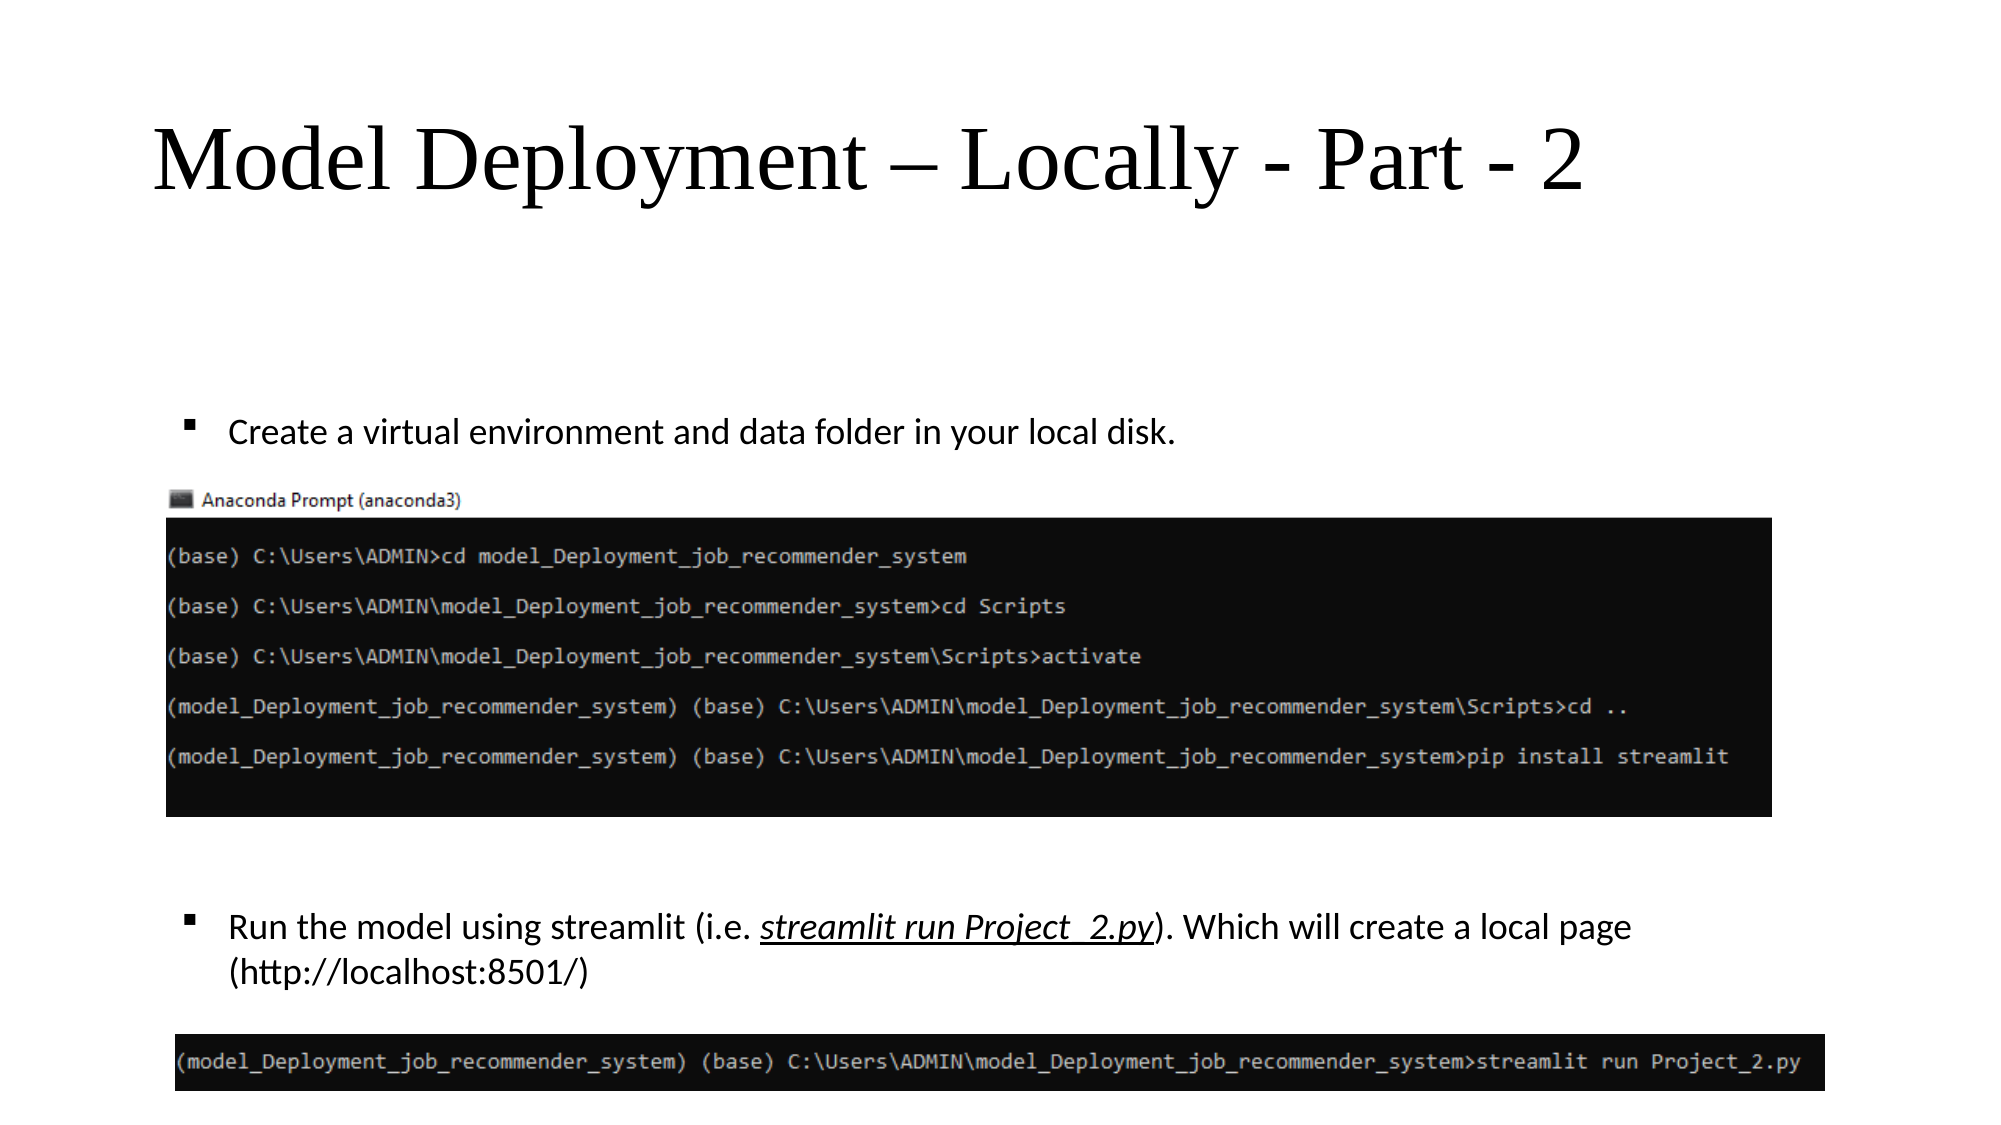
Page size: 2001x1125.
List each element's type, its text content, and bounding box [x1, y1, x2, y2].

title Model Deployment – Locally - Part - 2 [137, 51, 1863, 269]
picture [166, 482, 1772, 817]
text_box Create a virtual environment and data folder in your local disk. Run the model using streamlit (i.e. streamlit run Project_2.py). Which will create a local page (http://localhost:8501/) [166, 399, 1867, 1125]
picture [175, 1034, 1825, 1091]
